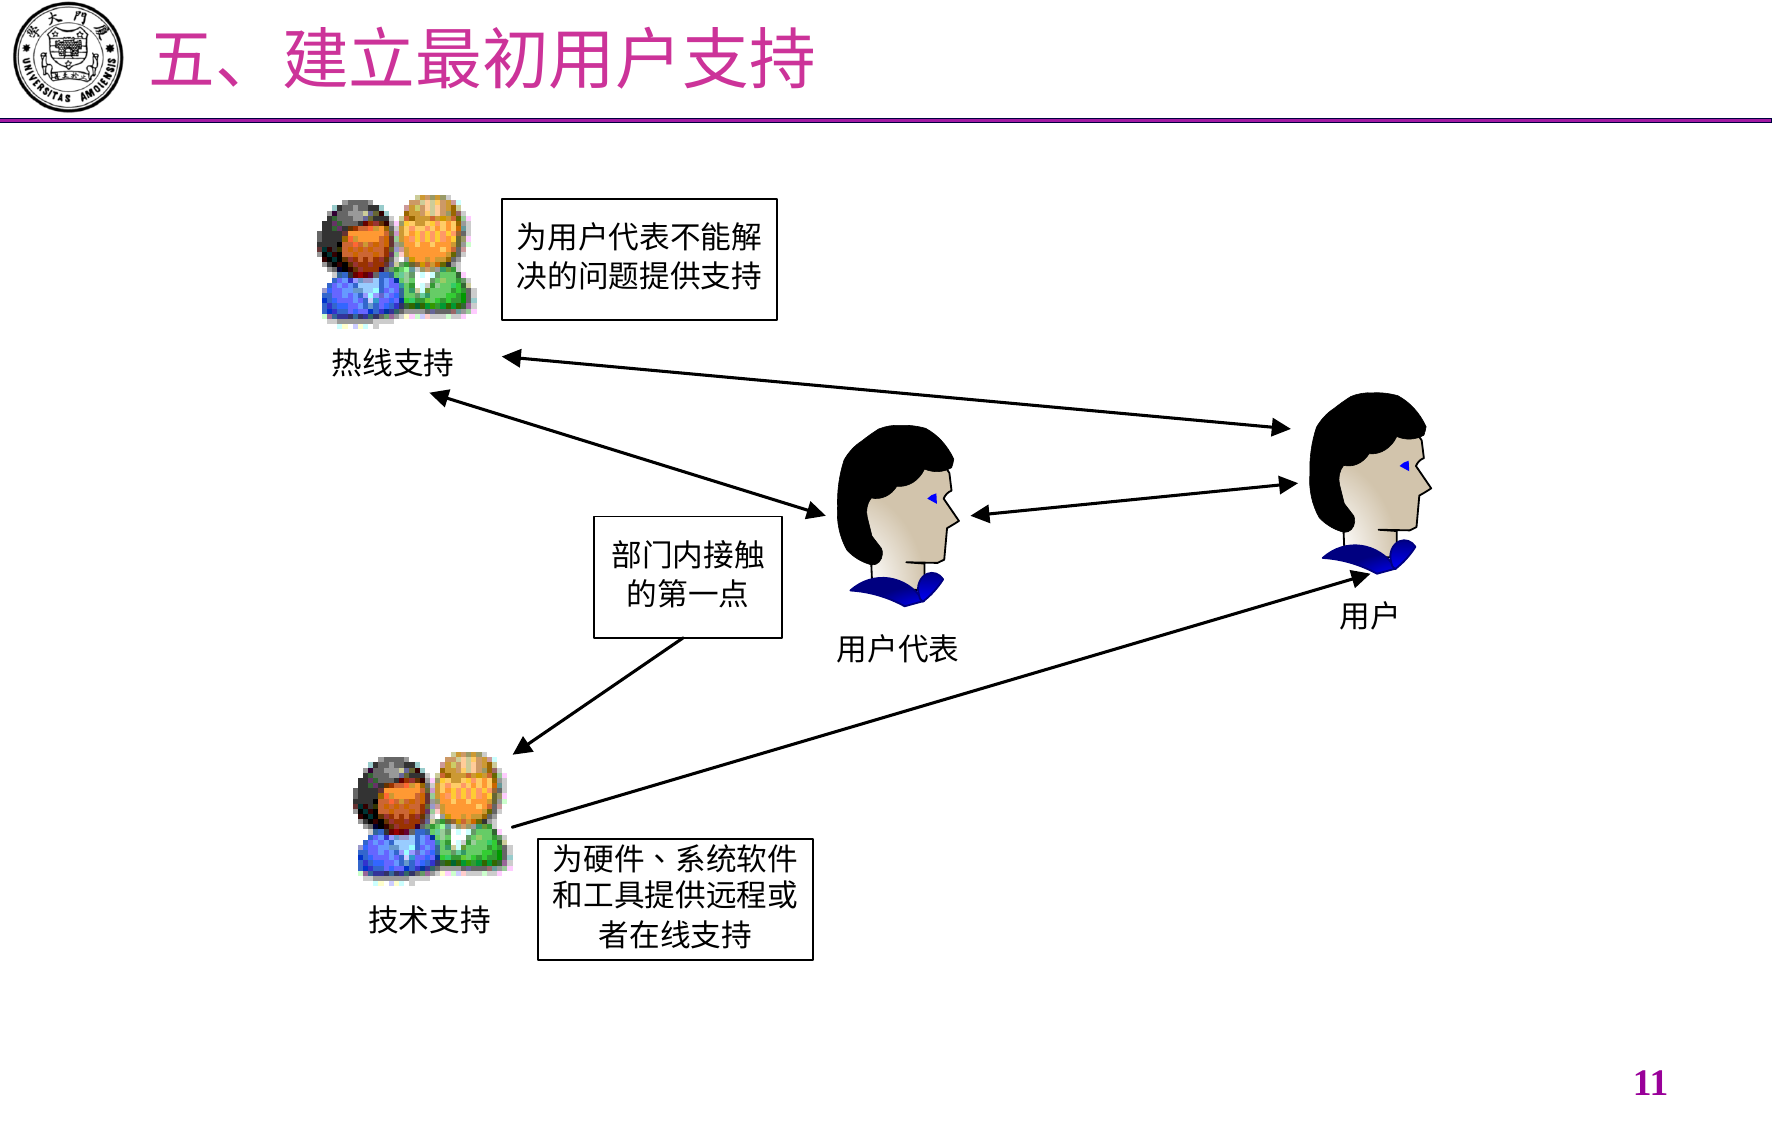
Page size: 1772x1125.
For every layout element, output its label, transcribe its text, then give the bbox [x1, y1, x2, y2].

picture [11, 0, 125, 114]
title 五、建立最初用户支持 [133, 0, 1772, 114]
slide_number 10 [1269, 1058, 1684, 1103]
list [306, 172, 1436, 965]
